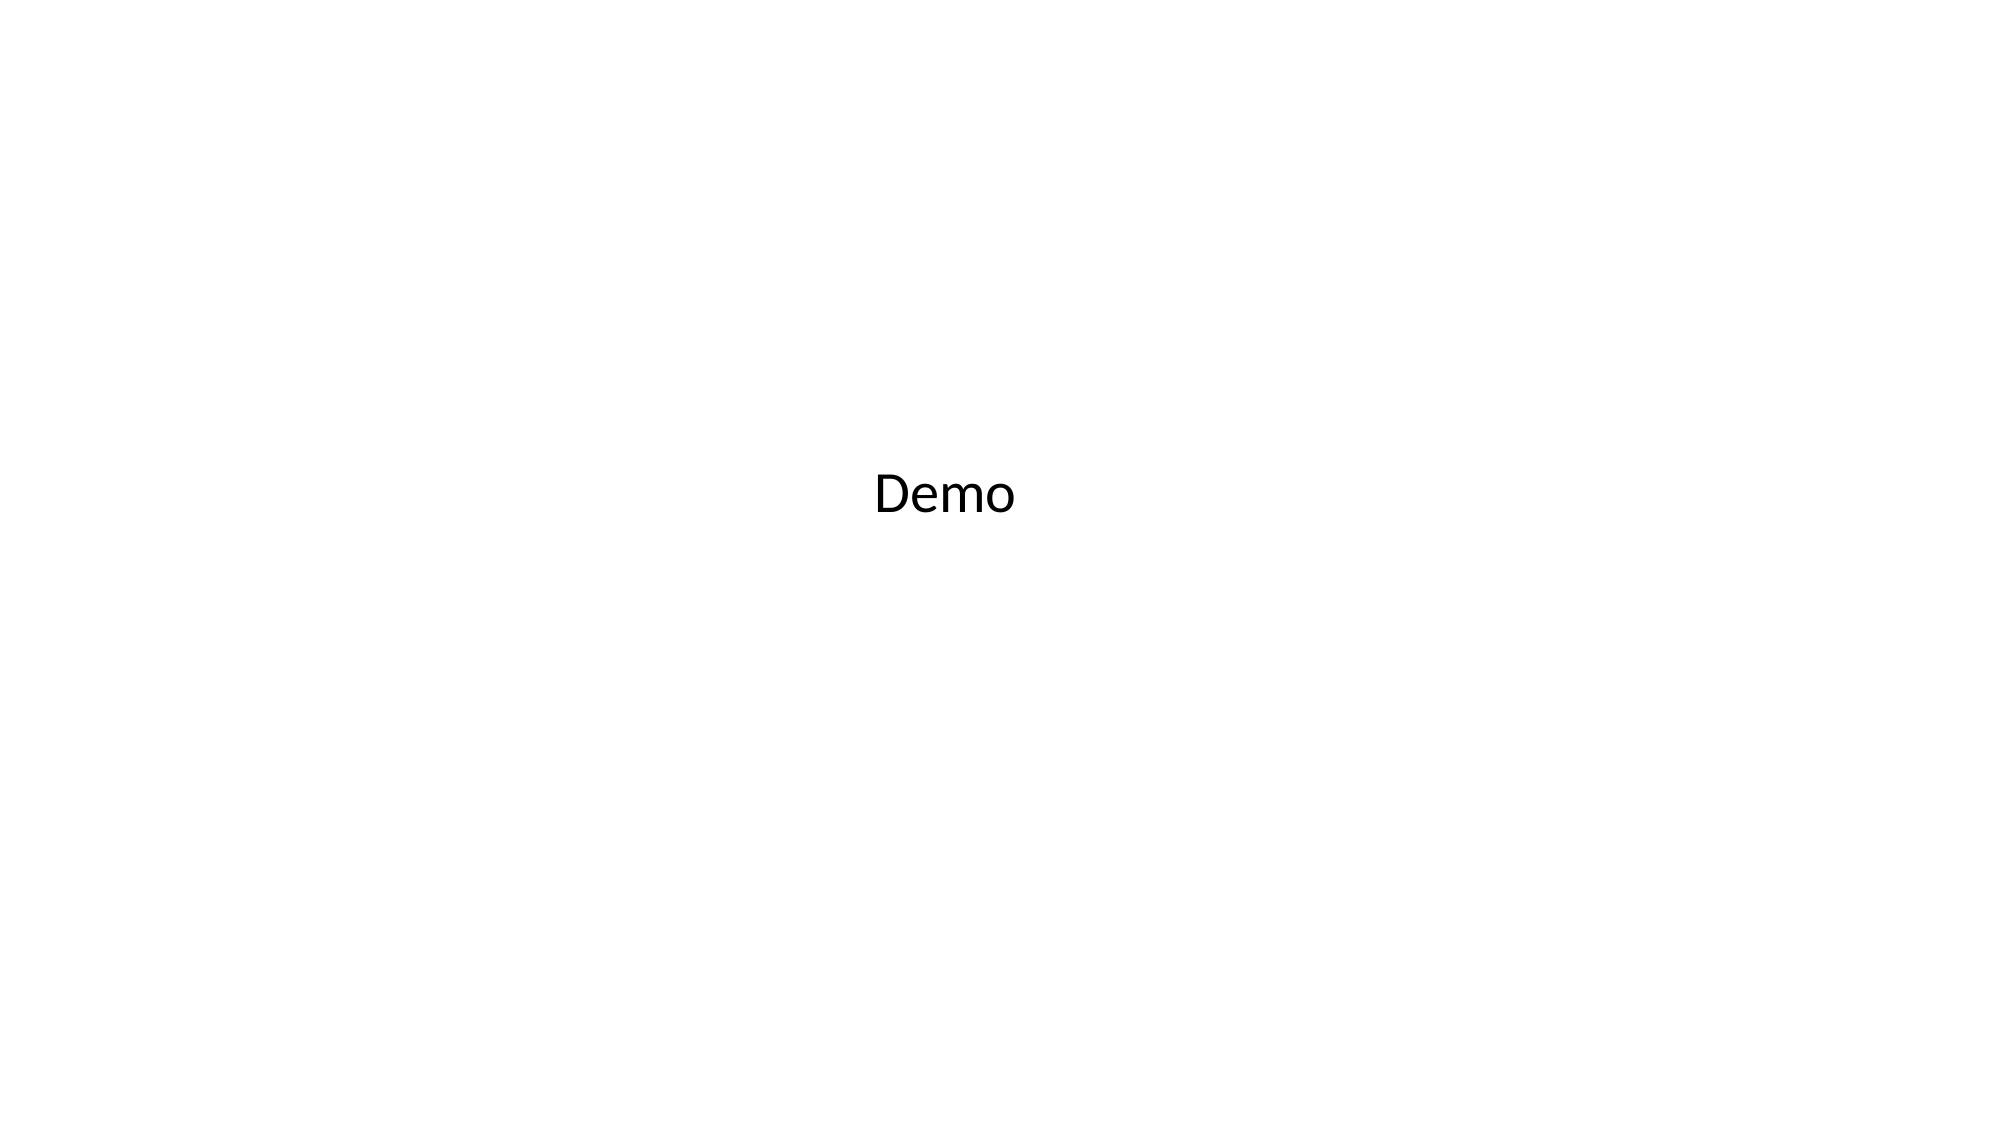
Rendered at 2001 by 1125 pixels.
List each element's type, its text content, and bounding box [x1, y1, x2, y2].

text_box Demo [859, 446, 1198, 532]
